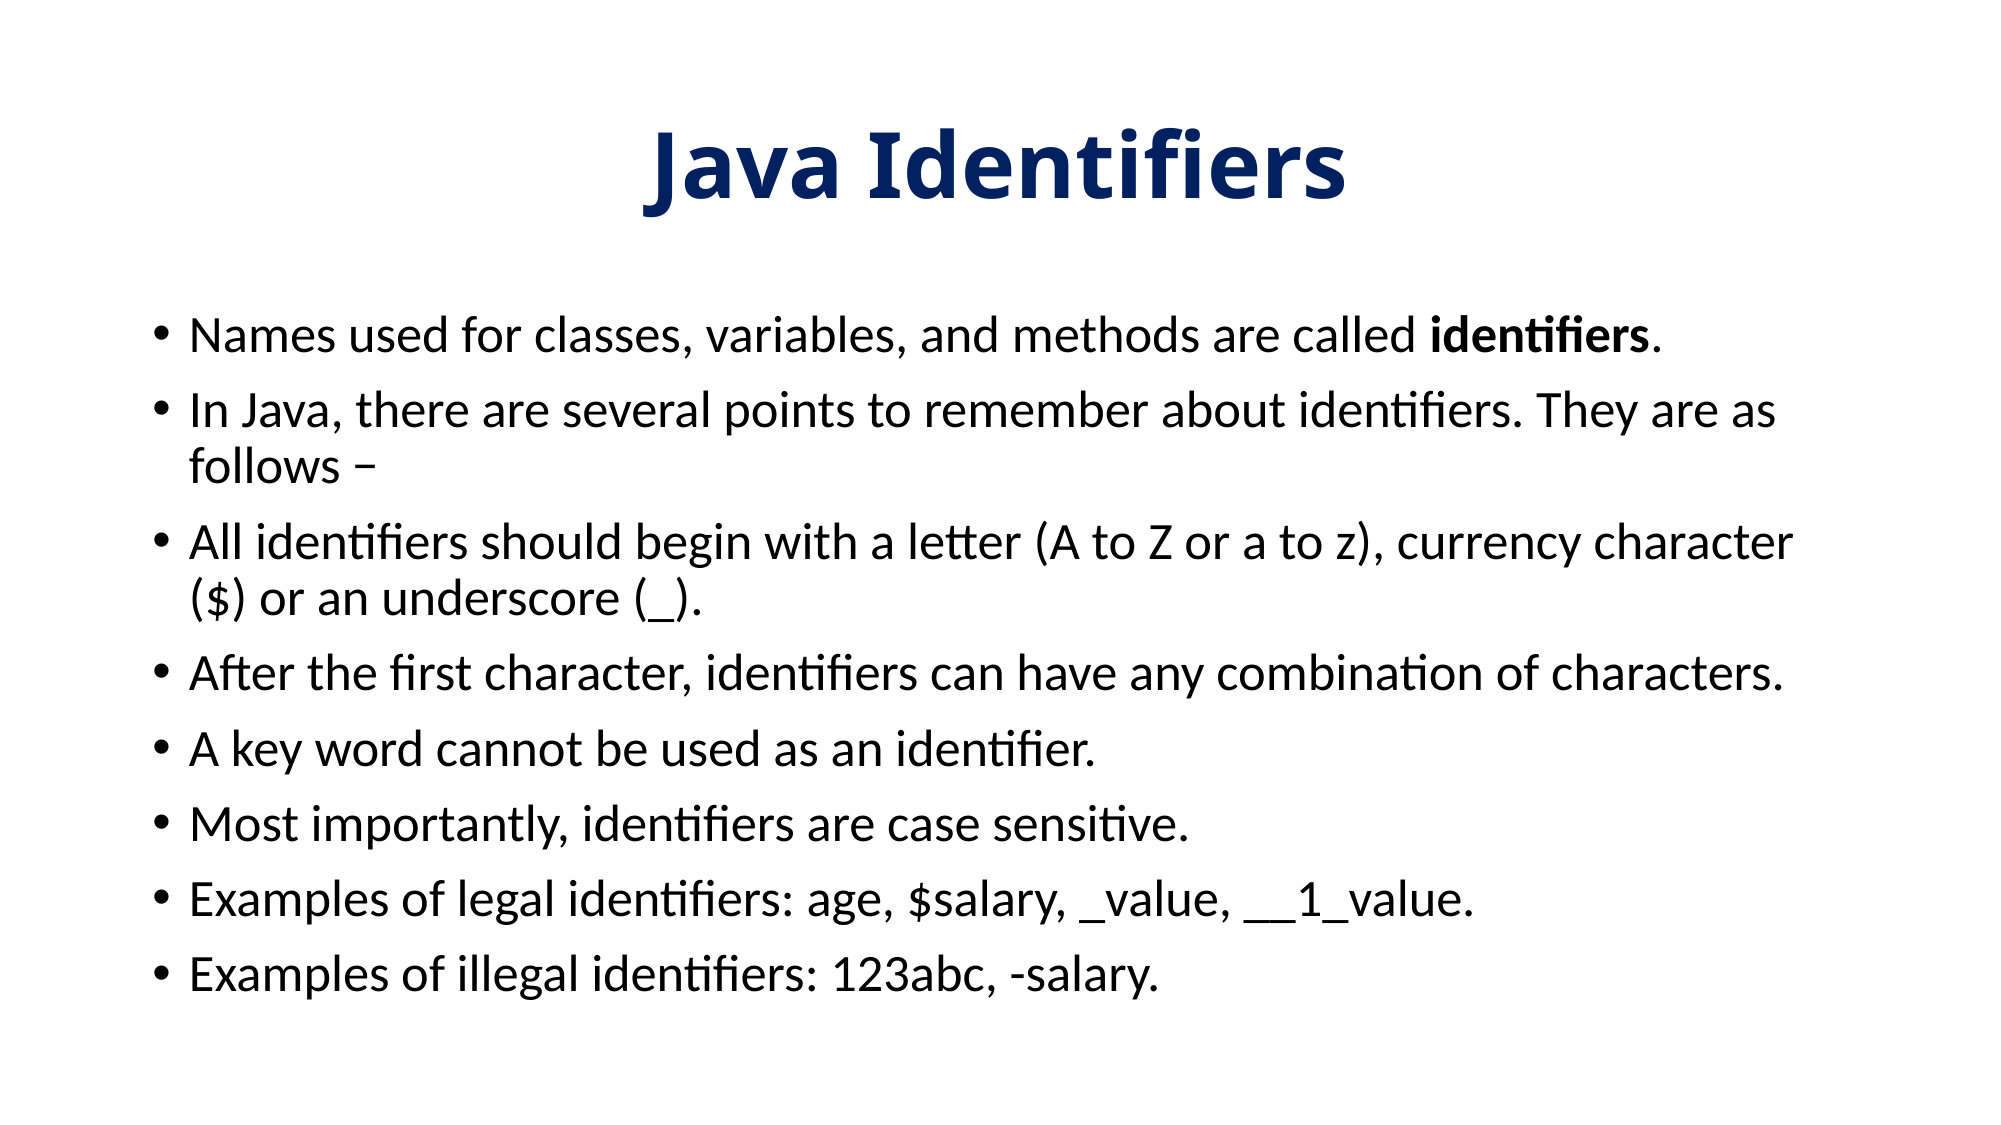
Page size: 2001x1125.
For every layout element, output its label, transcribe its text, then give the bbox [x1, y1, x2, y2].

title Java Identifiers [137, 59, 1863, 278]
list Names used for classes, variables, and methods are called identifiers. In Java, there are several points to remember about identifiers. They are as follows − All identifiers should begin with a letter (A to Z or a to z), currency character ($) or an underscore (_). After the first character, identifiers can have any combination of characters. A key word cannot be used as an identifier. Most importantly, identifiers are case sensitive. Examples of legal identifiers: age, $salary, _value, __1_value. Examples of illegal identifiers: 123abc, -salary. [137, 299, 1863, 1014]
